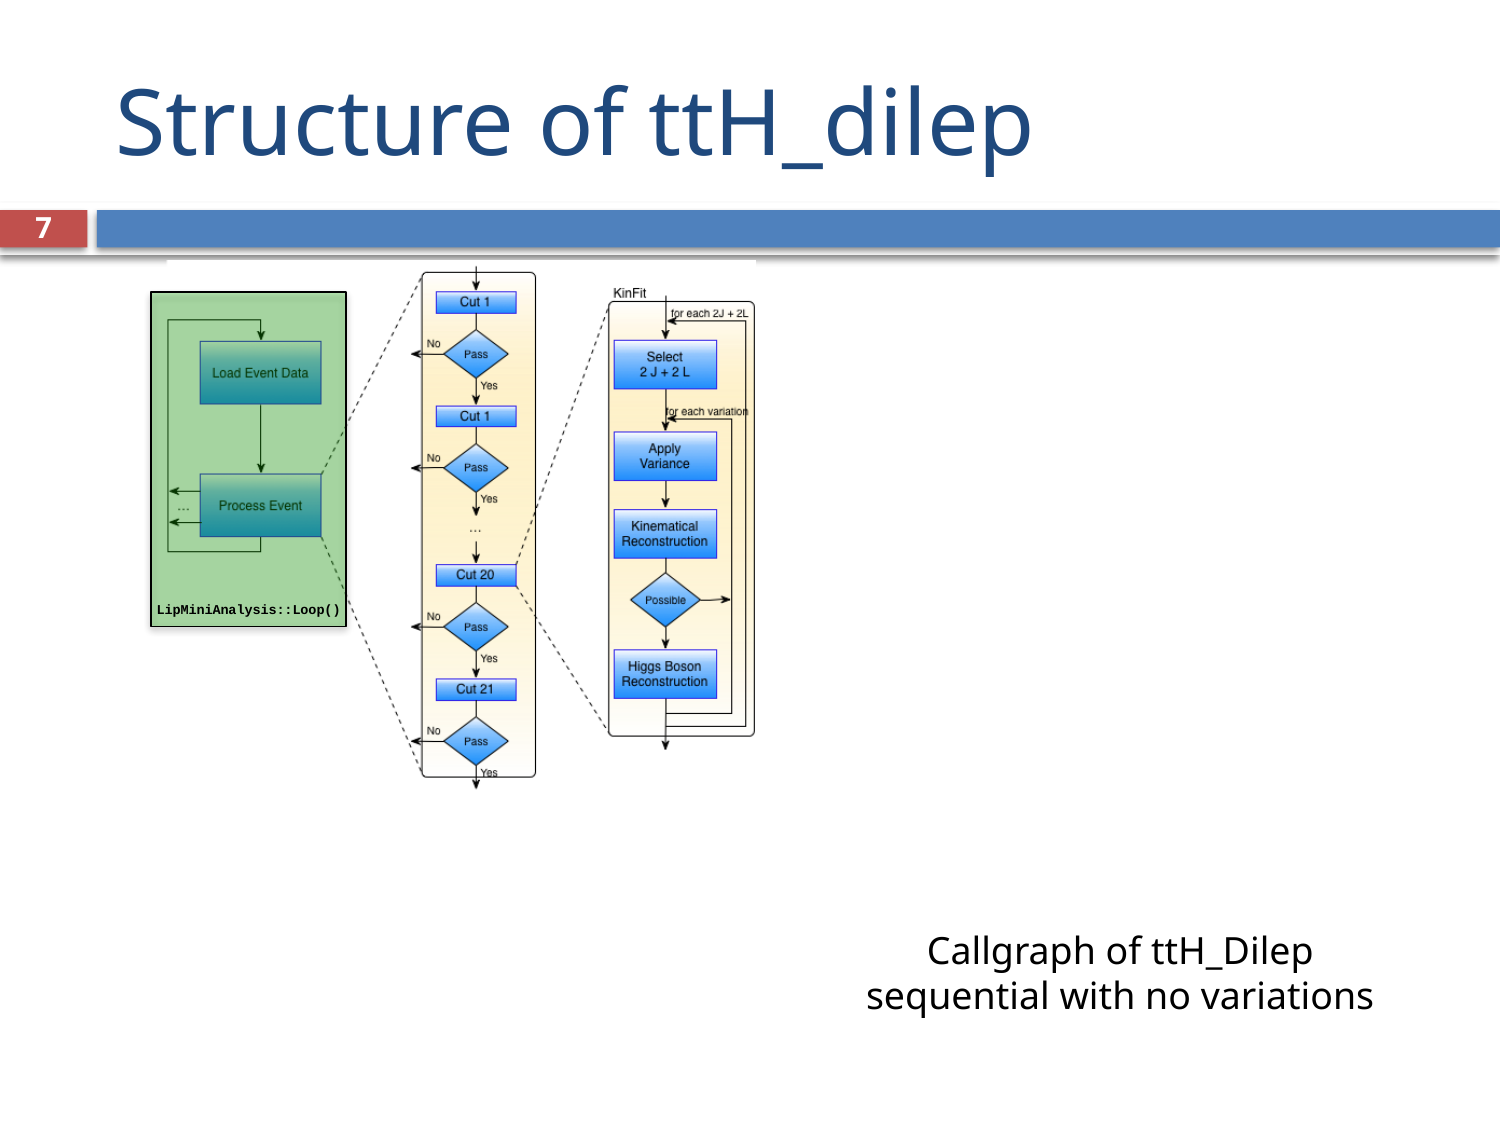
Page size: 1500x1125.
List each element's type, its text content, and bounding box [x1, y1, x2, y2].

title Structure of ttH_dilep [100, 37, 1438, 200]
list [0, 260, 945, 796]
text_box Callgraph of ttH_Dilep sequential with no variations [825, 919, 1416, 1025]
slide_number 7 [0, 208, 88, 249]
